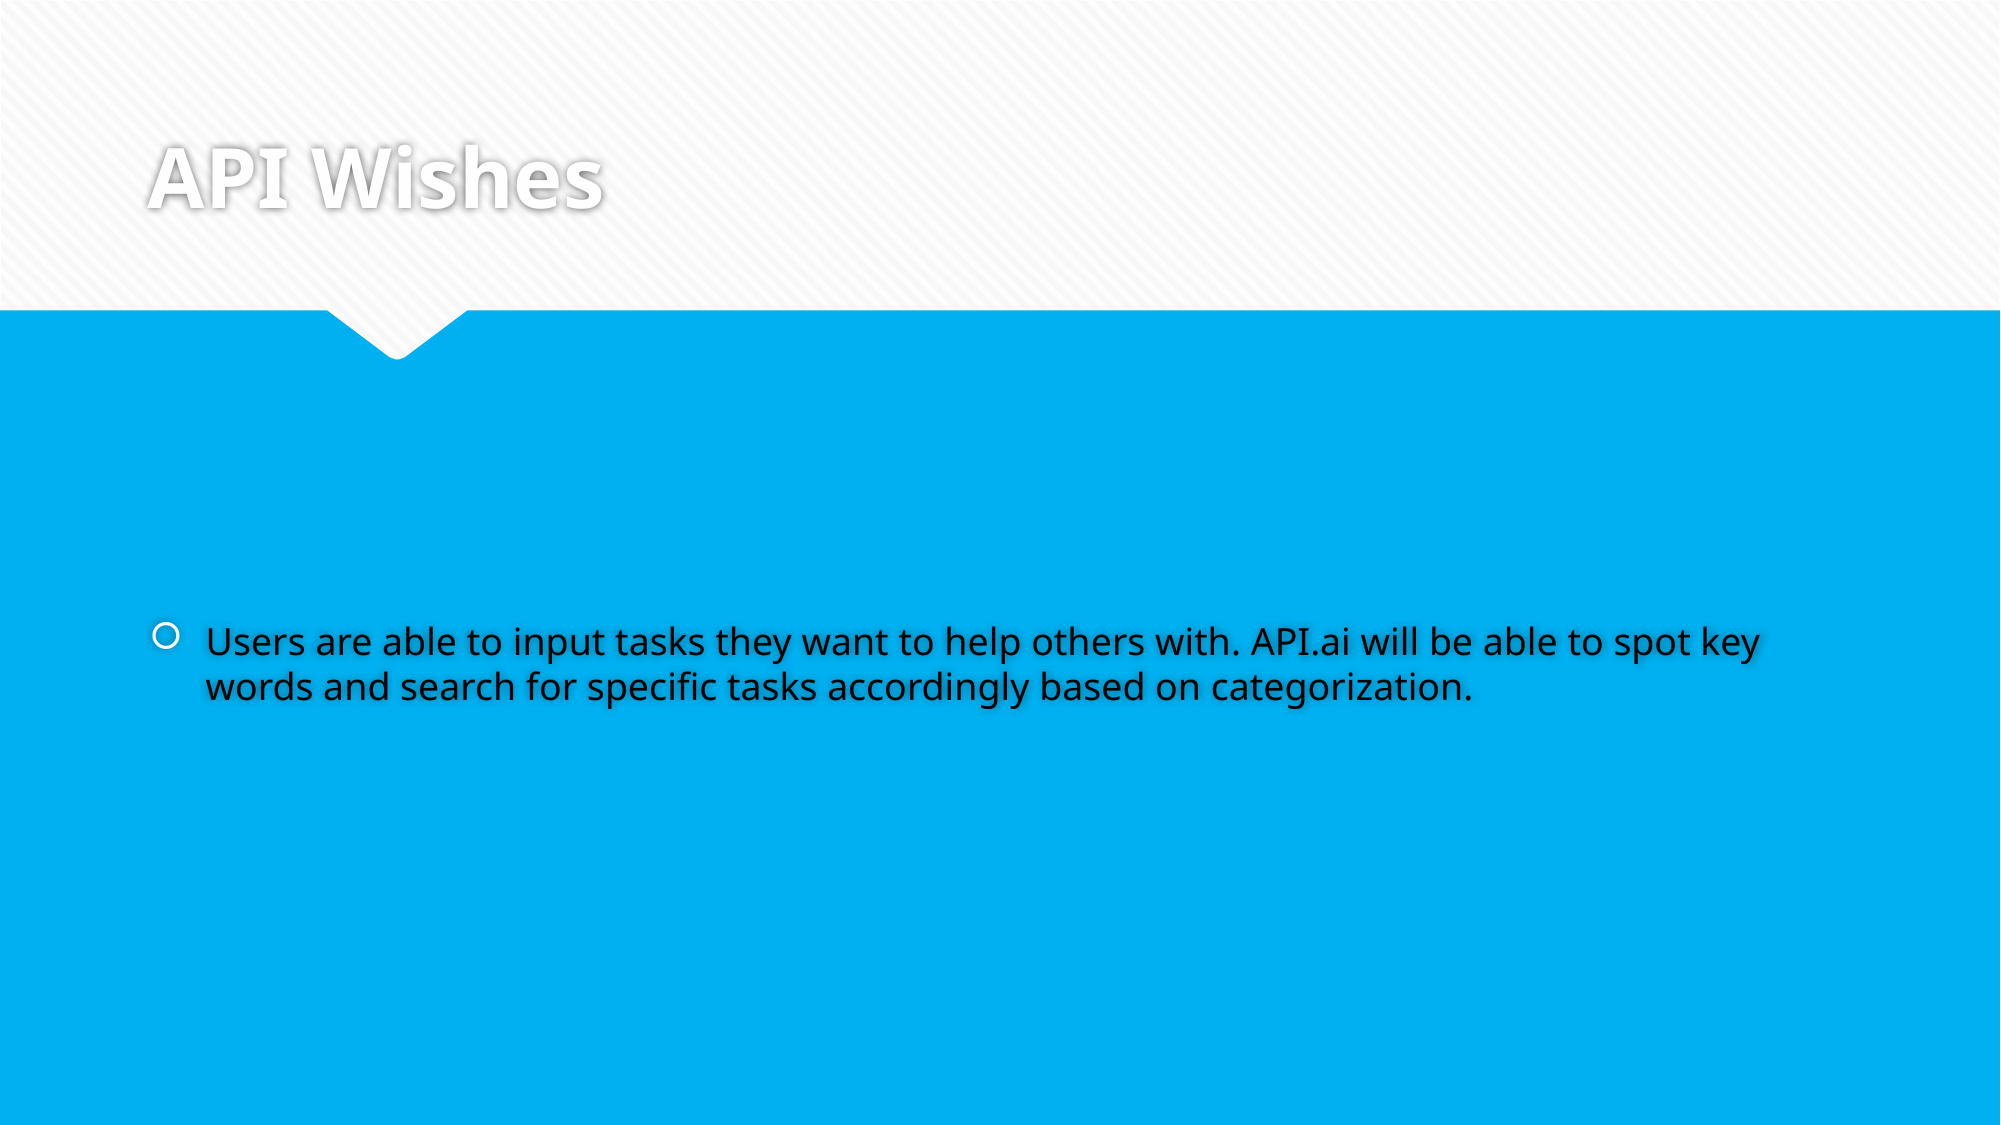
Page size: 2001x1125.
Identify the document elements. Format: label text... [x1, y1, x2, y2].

title API Wishes [132, 73, 1868, 233]
list Users are able to input tasks they want to help others with. API.ai will be able to spot key words and search for specific tasks accordingly based on categorization. [134, 364, 1866, 962]
